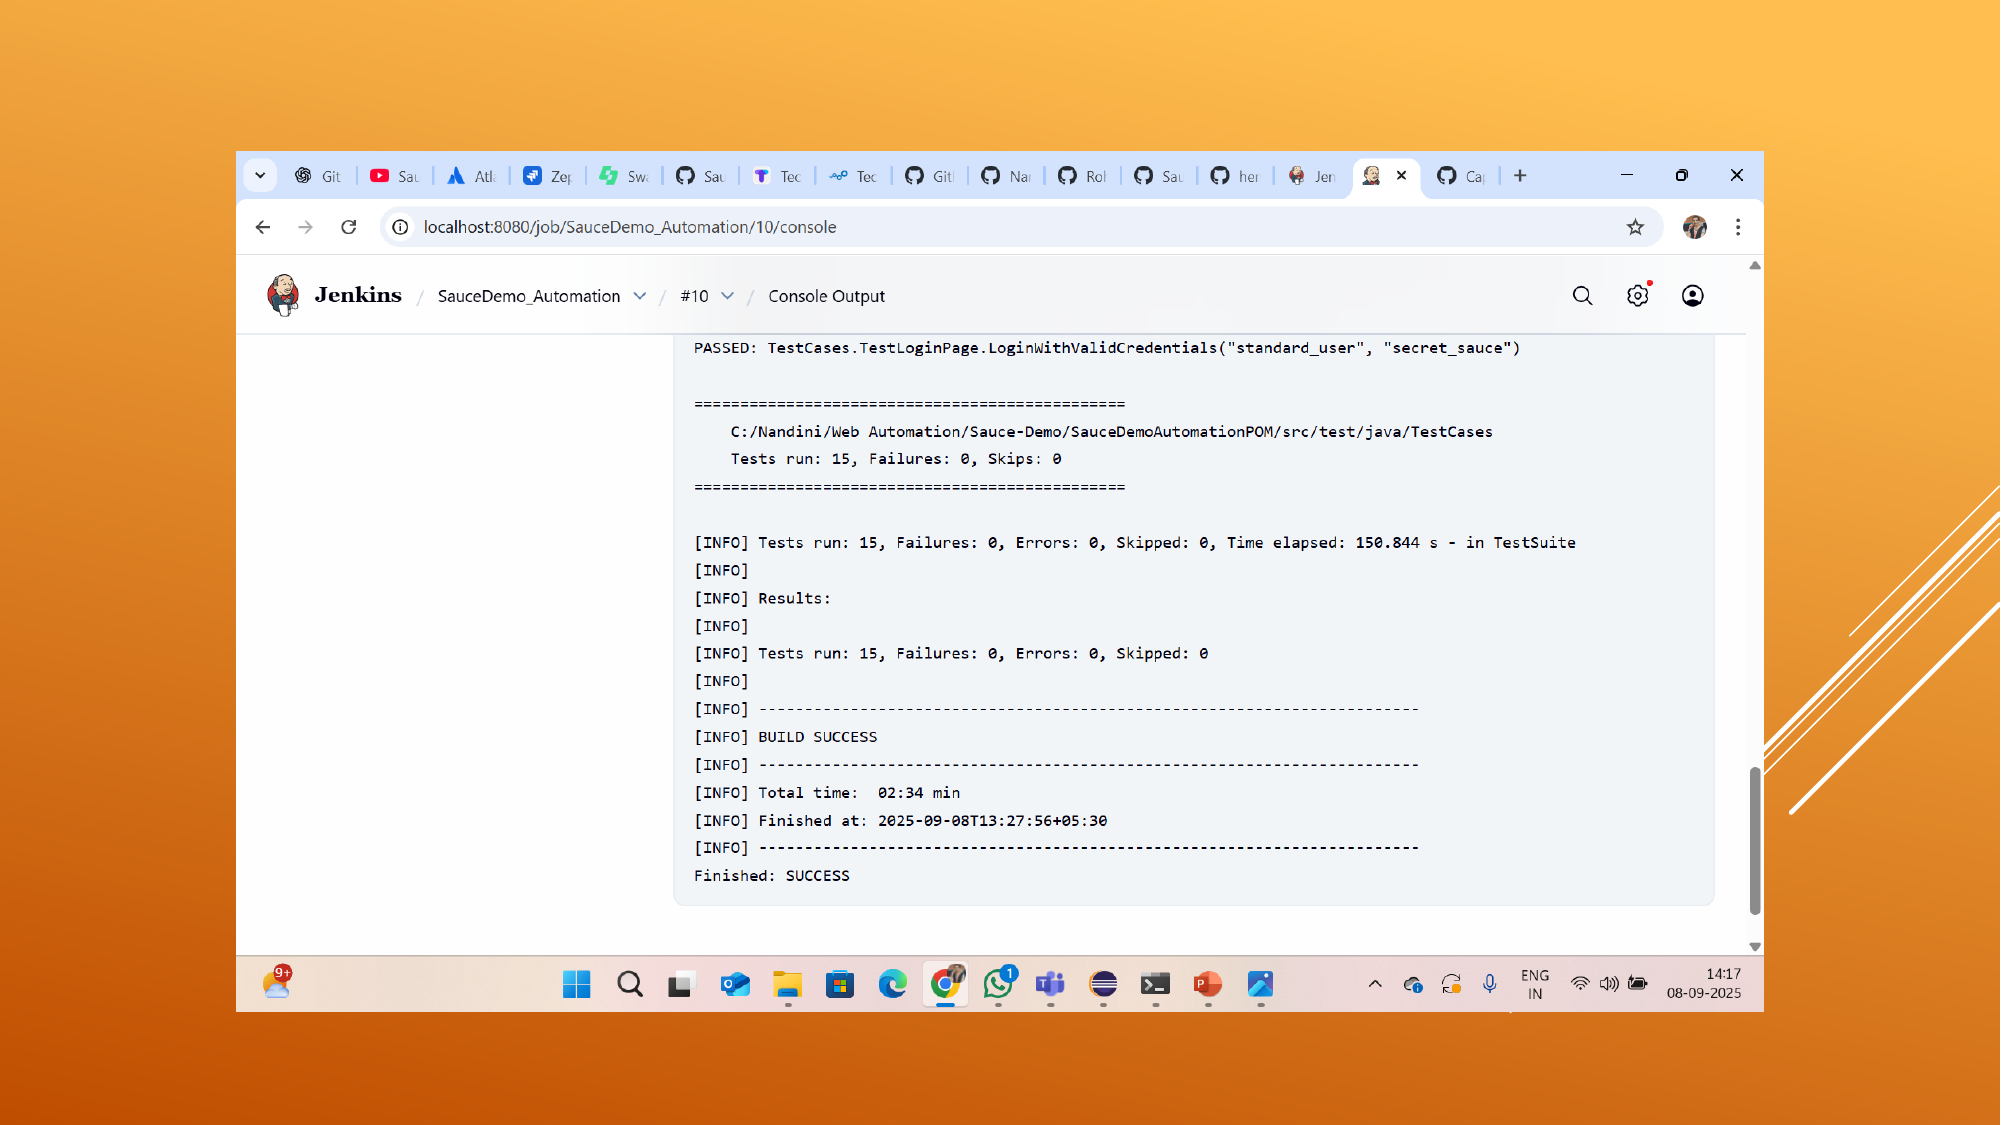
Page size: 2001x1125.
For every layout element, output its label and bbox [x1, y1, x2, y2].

list [236, 151, 1764, 1012]
